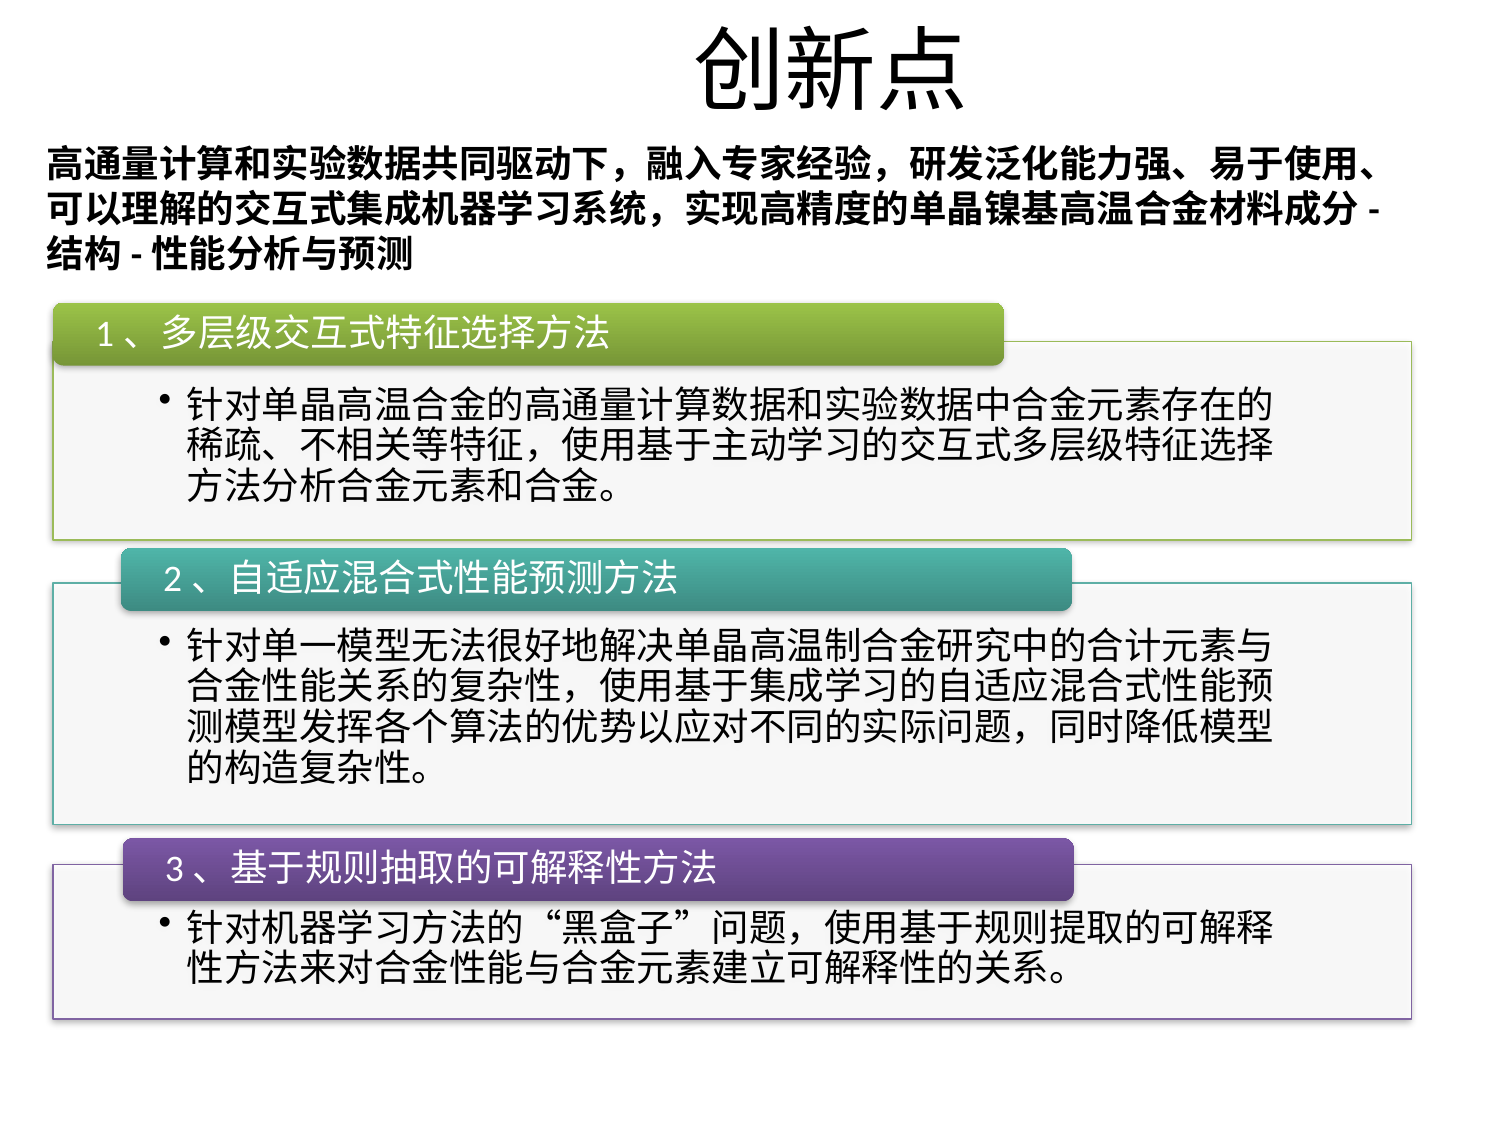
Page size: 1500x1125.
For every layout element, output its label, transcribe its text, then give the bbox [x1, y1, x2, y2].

title 创新点 [155, 1, 1500, 133]
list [52, 302, 1412, 1024]
text_box 高通量计算和实验数据共同驱动下，融入专家经验，研发泛化能力强、易于使用、可以理解的交互式集成机器学习系统，实现高精度的单晶镍基高温合金材料成分-结构-性能分析与预测 [32, 132, 1408, 283]
